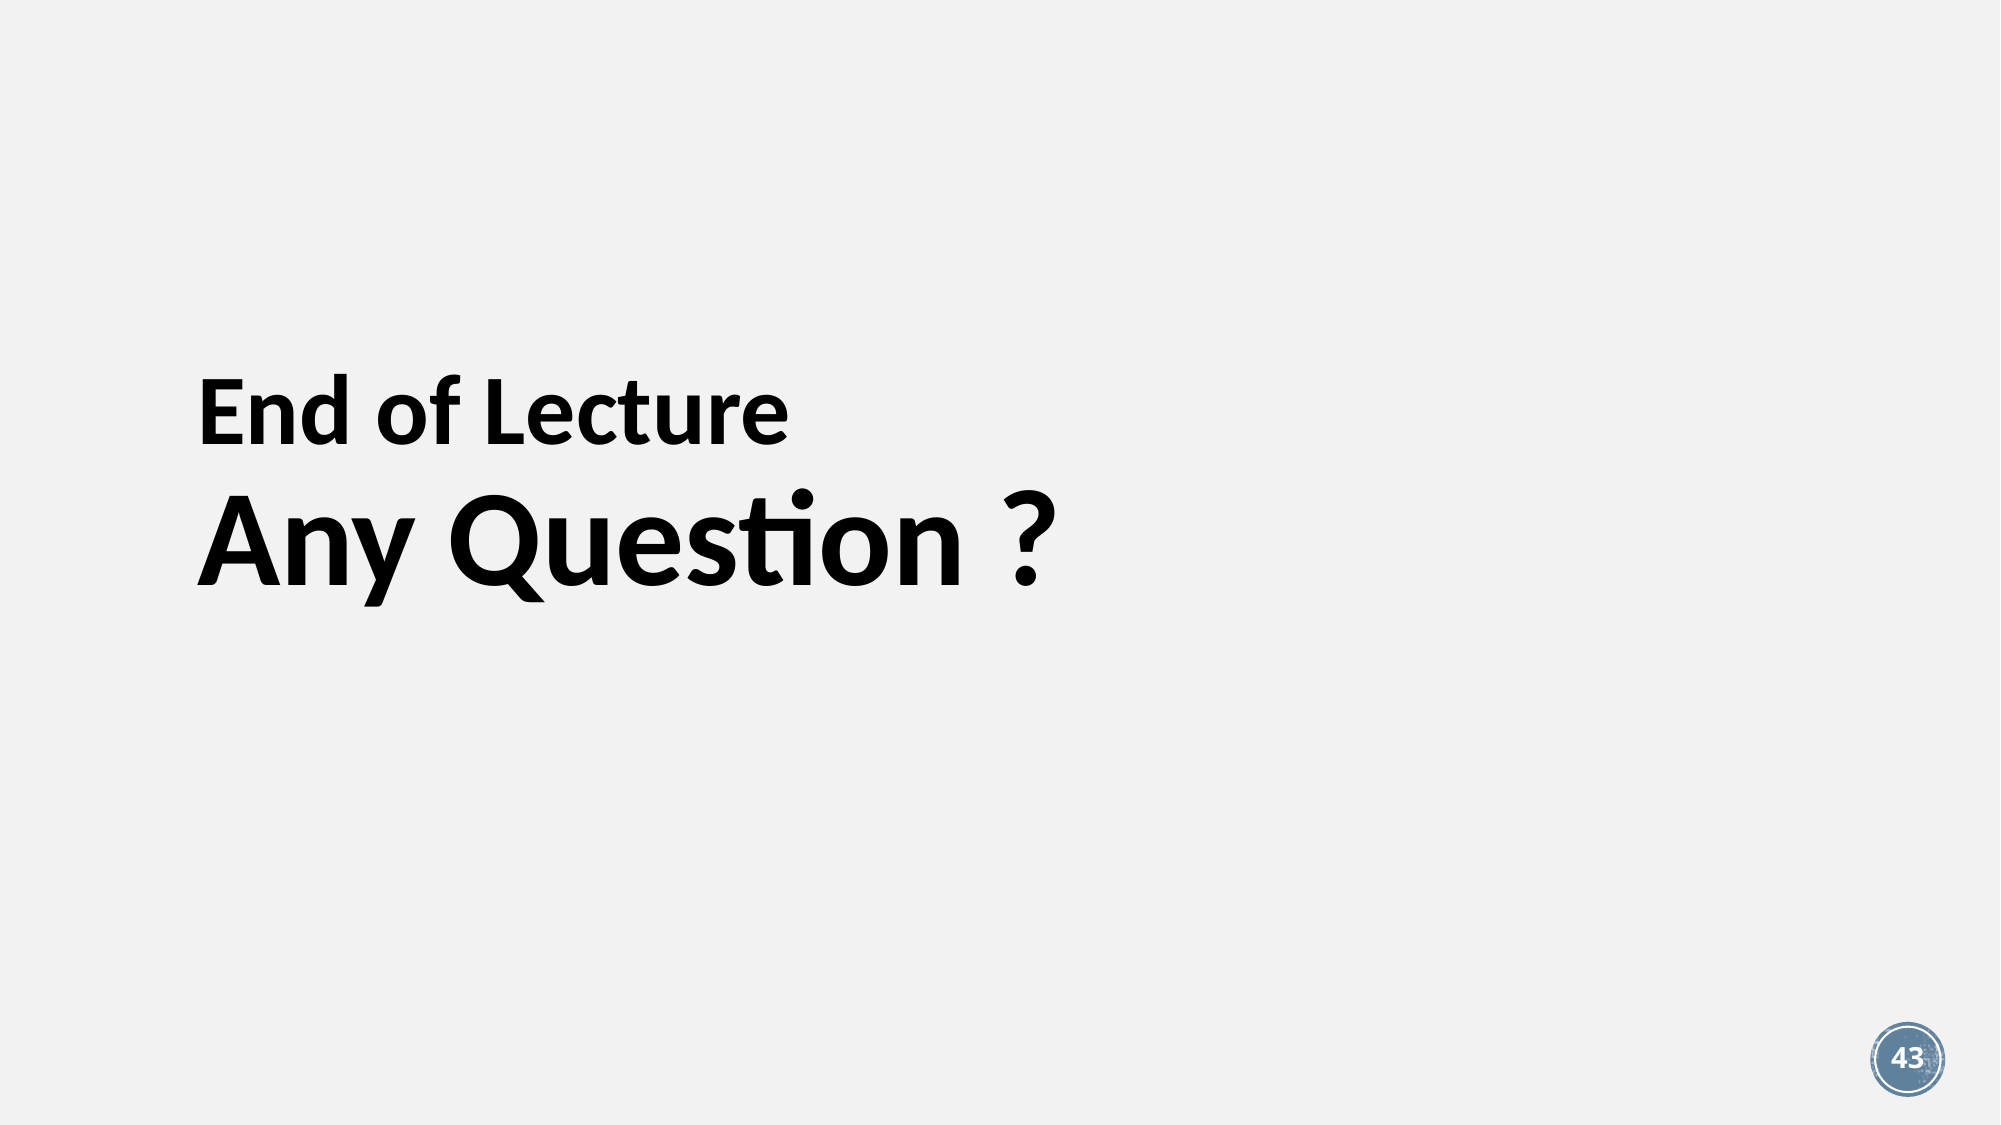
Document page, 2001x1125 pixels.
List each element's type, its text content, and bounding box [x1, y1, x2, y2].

slide_number 43 [1855, 1028, 1961, 1089]
title End of Lecture Any Question ? [182, 253, 1833, 720]
